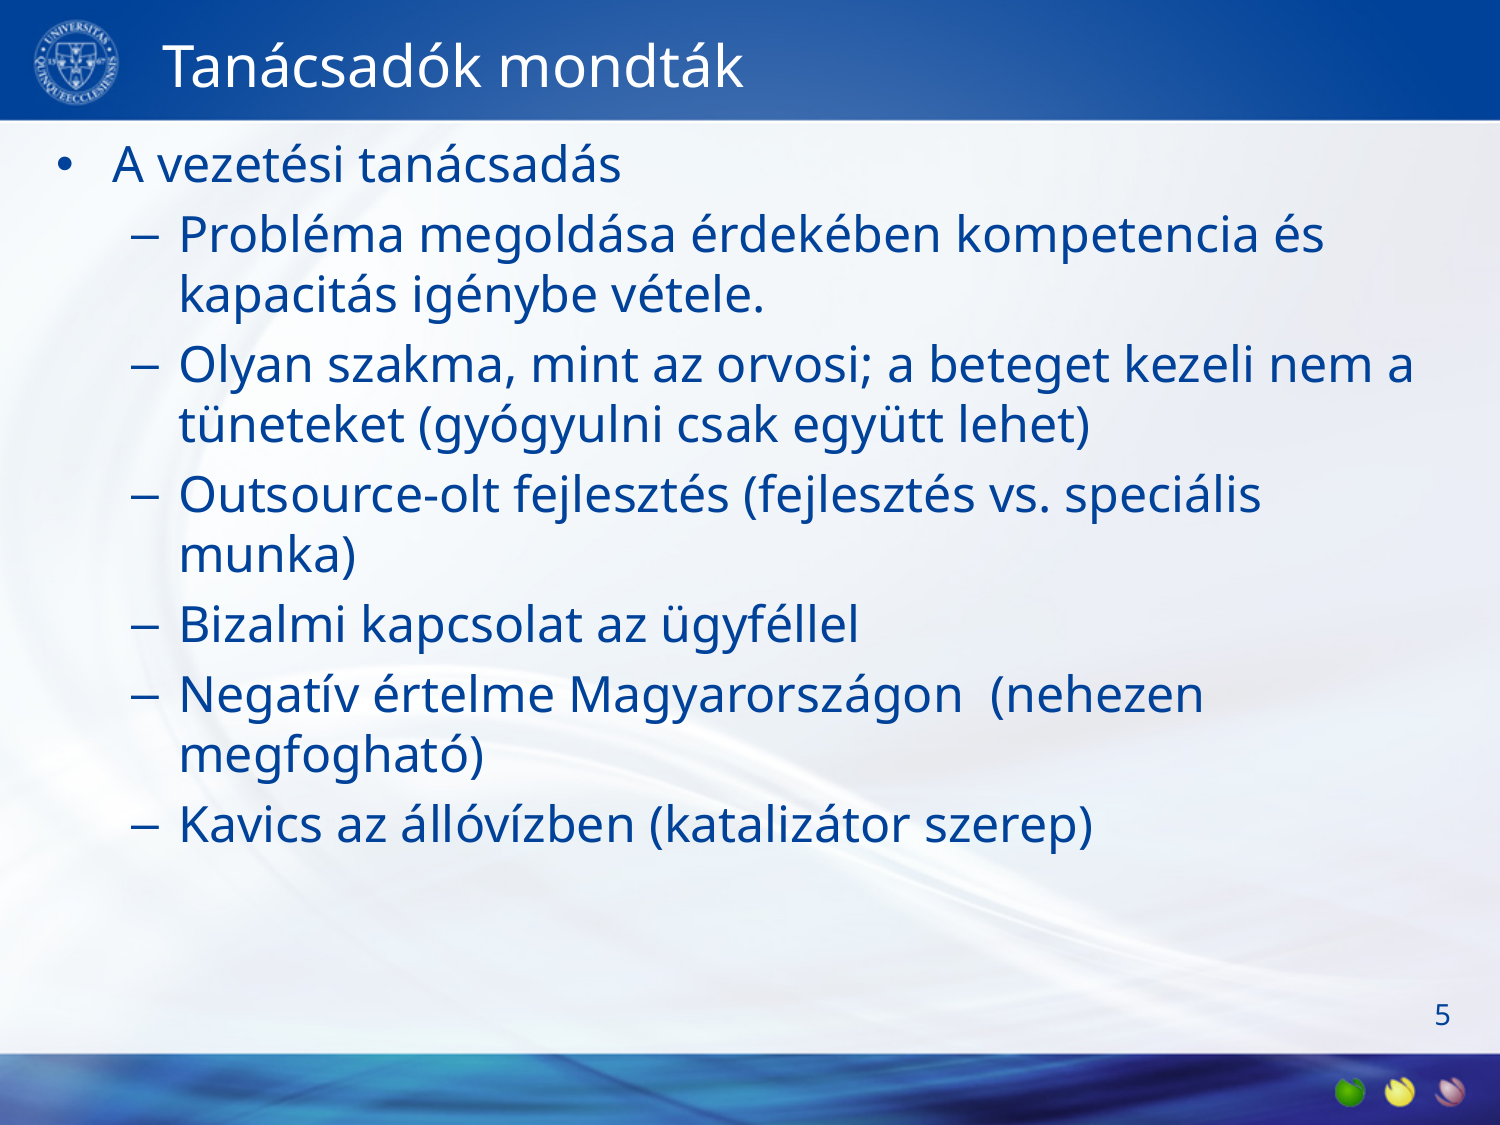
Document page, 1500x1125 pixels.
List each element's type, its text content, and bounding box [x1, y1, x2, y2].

list A vezetési tanácsadás Probléma megoldása érdekében kompetencia és kapacitás igénybe vétele. Olyan szakma, mint az orvosi; a beteget kezeli nem a tüneteket (gyógyulni csak együtt lehet) Outsource-olt fejlesztés (fejlesztés vs. speciális munka) Bizalmi kapcsolat az ügyféllel Negatív értelme Magyarországon (nehezen megfogható) Kavics az állóvízben (katalizátor szerep) [41, 125, 1459, 976]
picture [0, 0, 1500, 1125]
title Tanácsadók mondták [147, 19, 1459, 110]
slide_number 5 [1116, 989, 1467, 1035]
